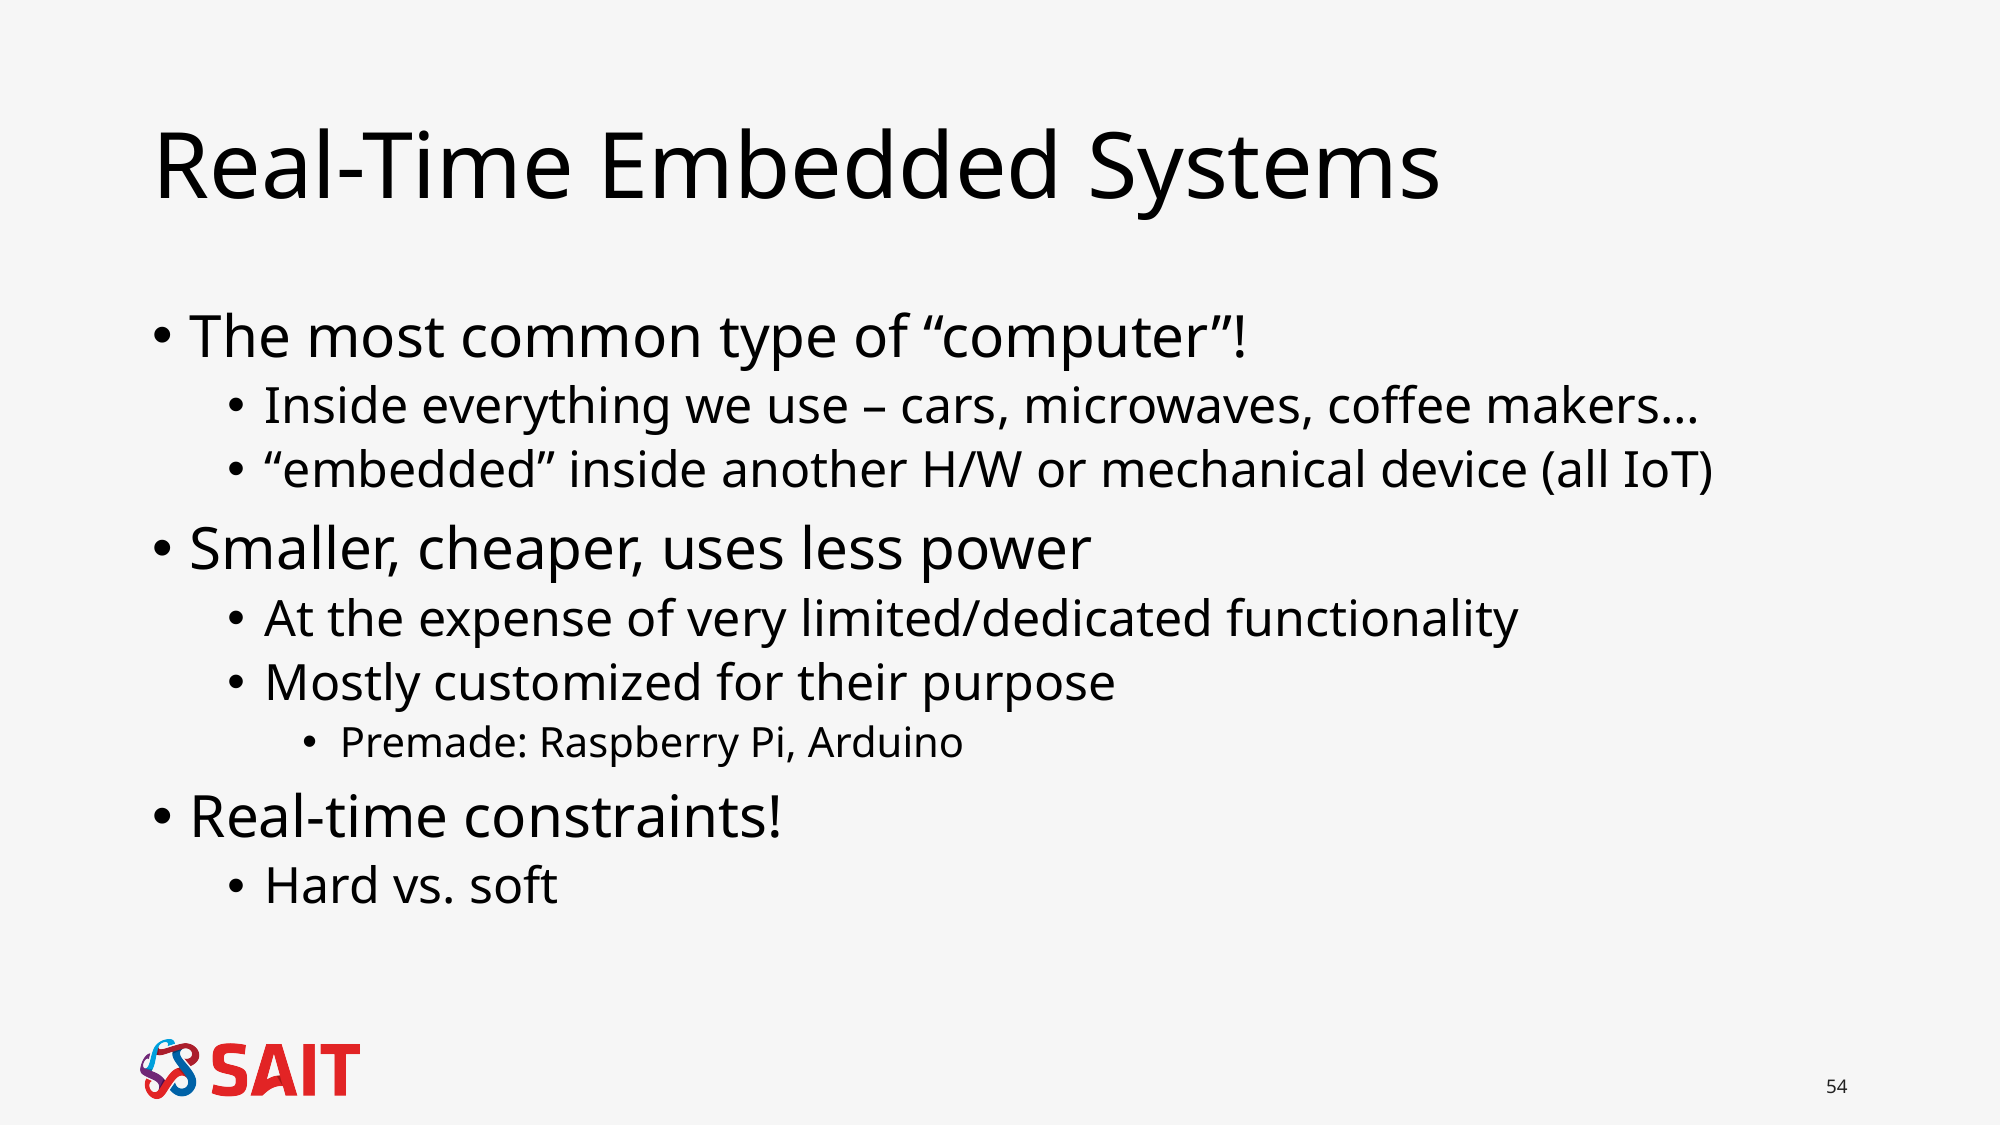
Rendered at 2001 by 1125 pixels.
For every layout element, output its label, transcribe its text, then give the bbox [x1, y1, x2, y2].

slide_number 54 [1718, 1048, 1863, 1109]
list The most common type of “computer”! Inside everything we use – cars, microwaves, coffee makers… “embedded” inside another H/W or mechanical device (all IoT) Smaller, cheaper, uses less power At the expense of very limited/dedicated functionality Mostly customized for their purpose Premade: Raspberry Pi, Arduino Real-time constraints! Hard vs. soft [137, 299, 1863, 1014]
picture [114, 1013, 386, 1125]
title Real-Time Embedded Systems [137, 59, 1863, 278]
